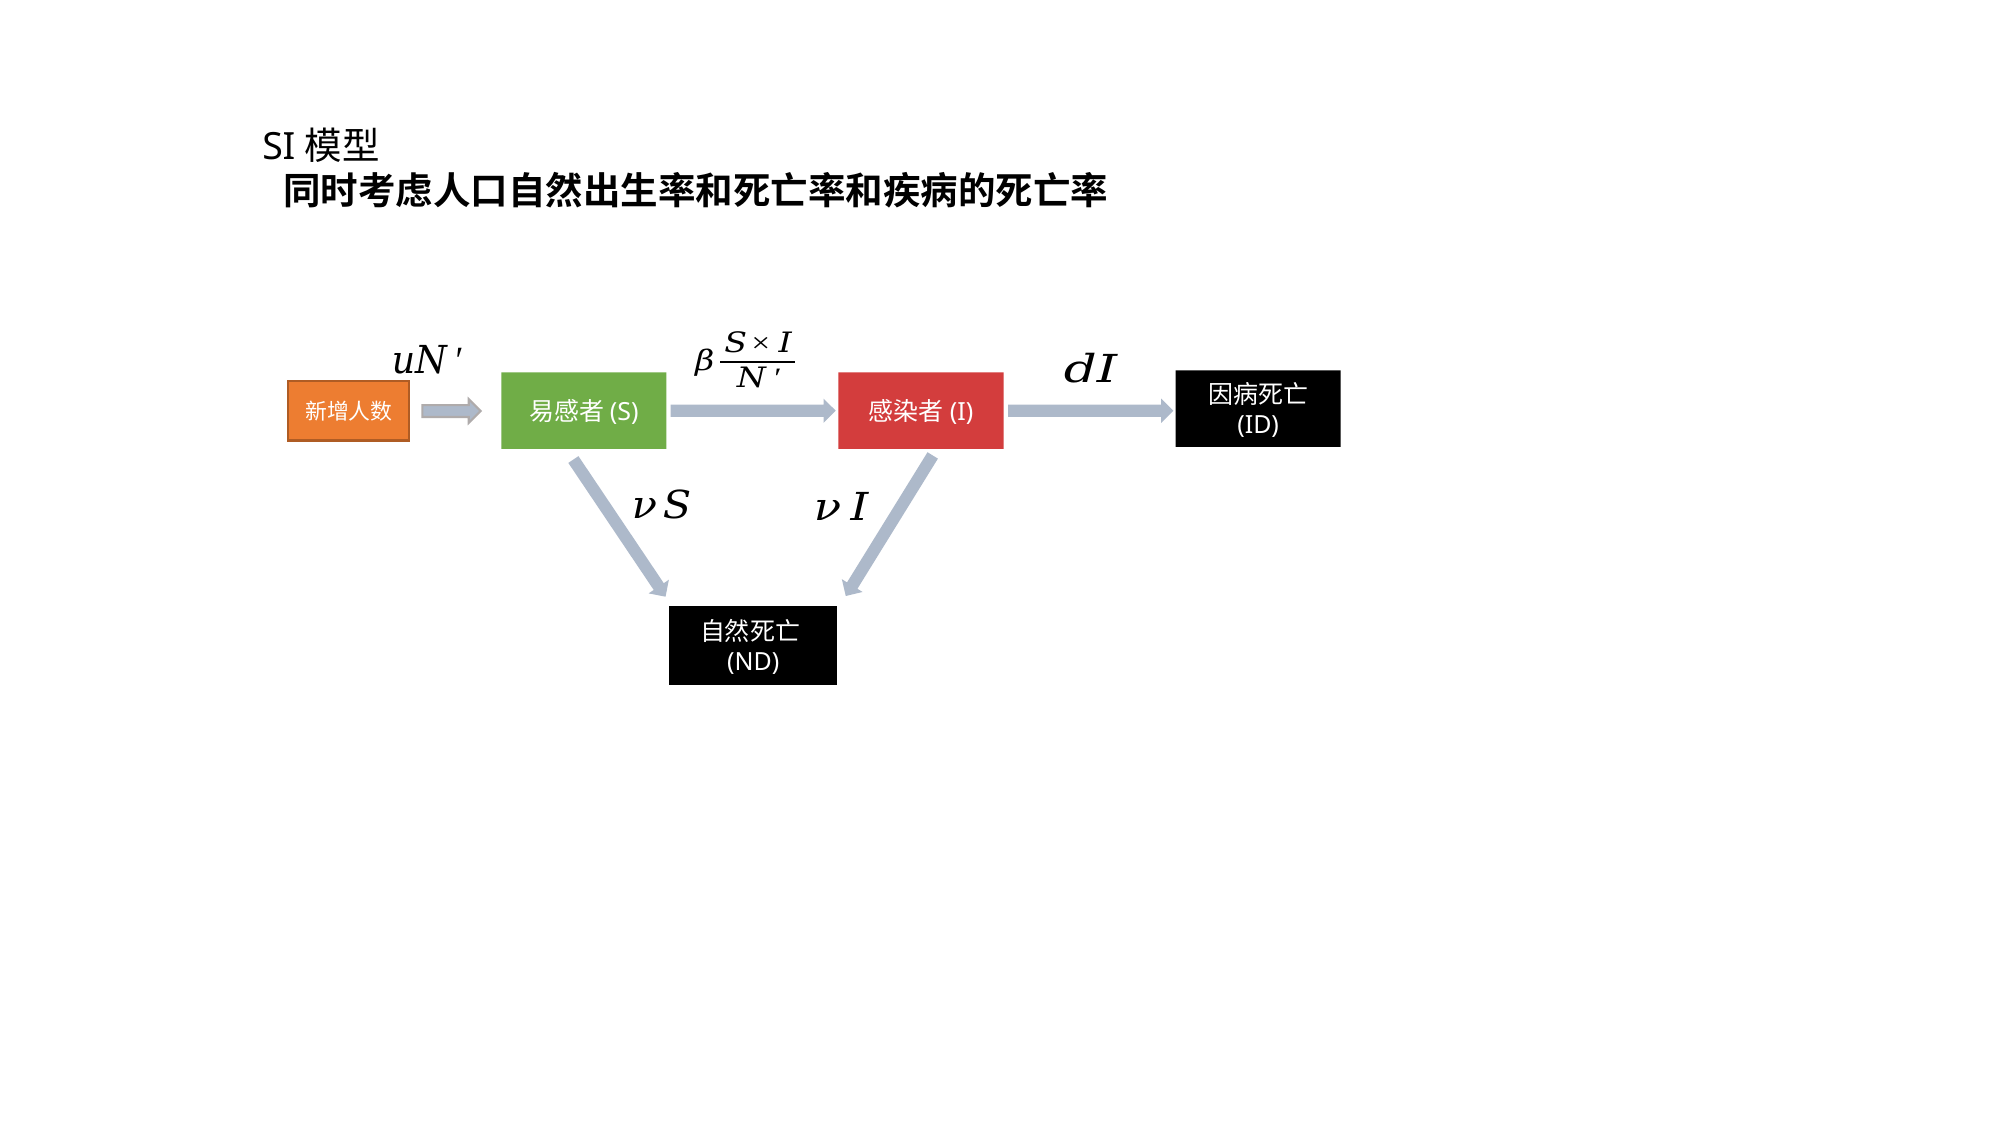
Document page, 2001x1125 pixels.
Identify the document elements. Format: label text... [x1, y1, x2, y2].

text_box [421, 396, 483, 426]
text_box 自然死亡(ND) [669, 606, 837, 685]
text_box SI模型 同时考虑人口自然出生率和死亡率和疾病的死亡率 [247, 114, 1680, 219]
text_box 新增人数 [287, 380, 410, 442]
text_box [1007, 396, 1175, 426]
text_box 因病死亡 (ID) [1175, 369, 1342, 448]
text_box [501, 327, 1004, 450]
text_box [566, 454, 671, 598]
text_box [840, 450, 940, 598]
